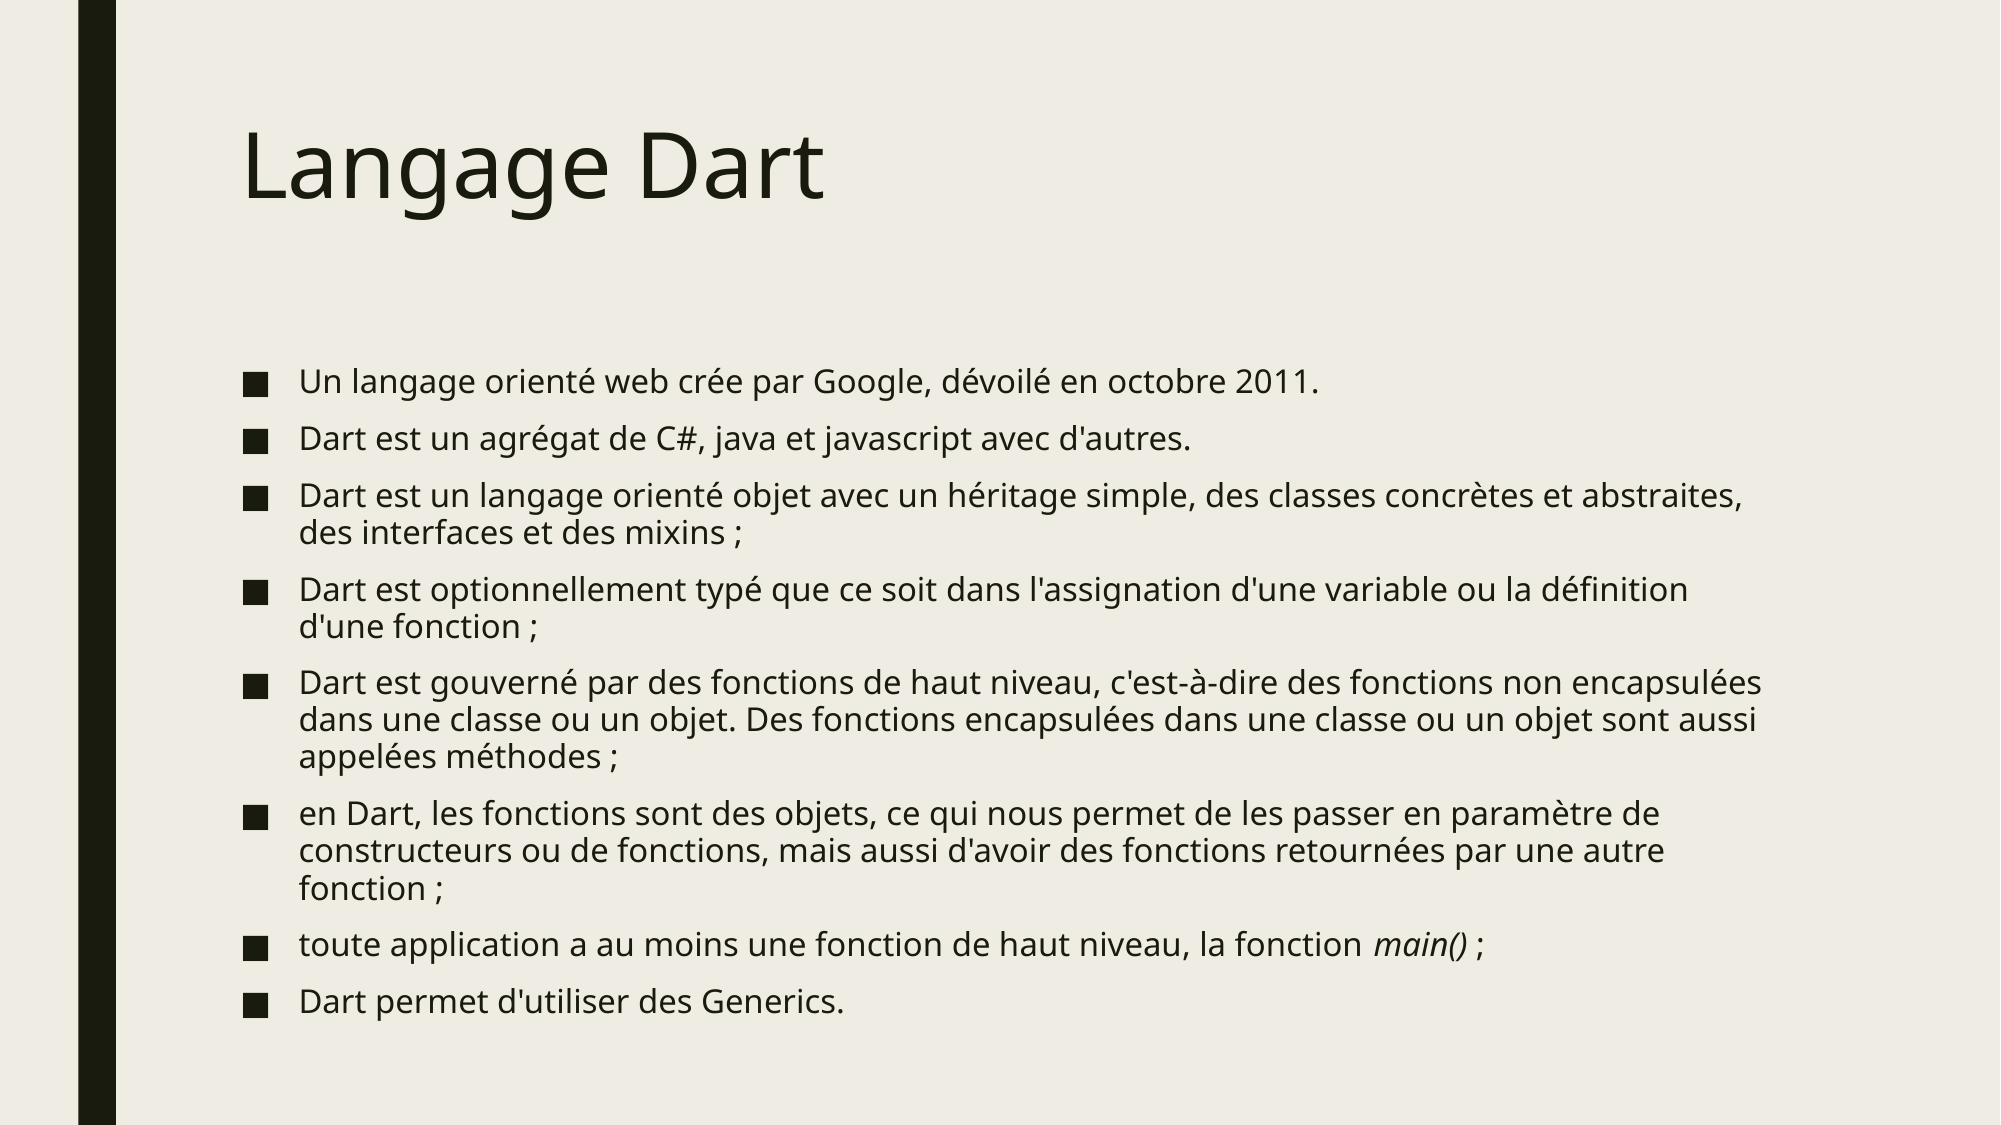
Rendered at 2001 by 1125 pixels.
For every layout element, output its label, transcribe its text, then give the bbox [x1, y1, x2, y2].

list Un langage orienté web crée par Google, dévoilé en octobre 2011. Dart est un agrégat de C#, java et javascript avec d'autres. Dart est un langage orienté objet avec un héritage simple, des classes concrètes et abstraites, des interfaces et des mixins ; Dart est optionnellement typé que ce soit dans l'assignation d'une variable ou la définition d'une fonction ; Dart est gouverné par des fonctions de haut niveau, c'est-à-dire des fonctions non encapsulées dans une classe ou un objet. Des fonctions encapsulées dans une classe ou un objet sont aussi appelées méthodes ; en Dart, les fonctions sont des objets, ce qui nous permet de les passer en paramètre de constructeurs ou de fonctions, mais aussi d'avoir des fonctions retournées par une autre fonction ; toute application a au moins une fonction de haut niveau, la fonction main() ; Dart permet d'utiliser des Generics. [225, 356, 1800, 1037]
title Langage Dart [225, 112, 1800, 356]
